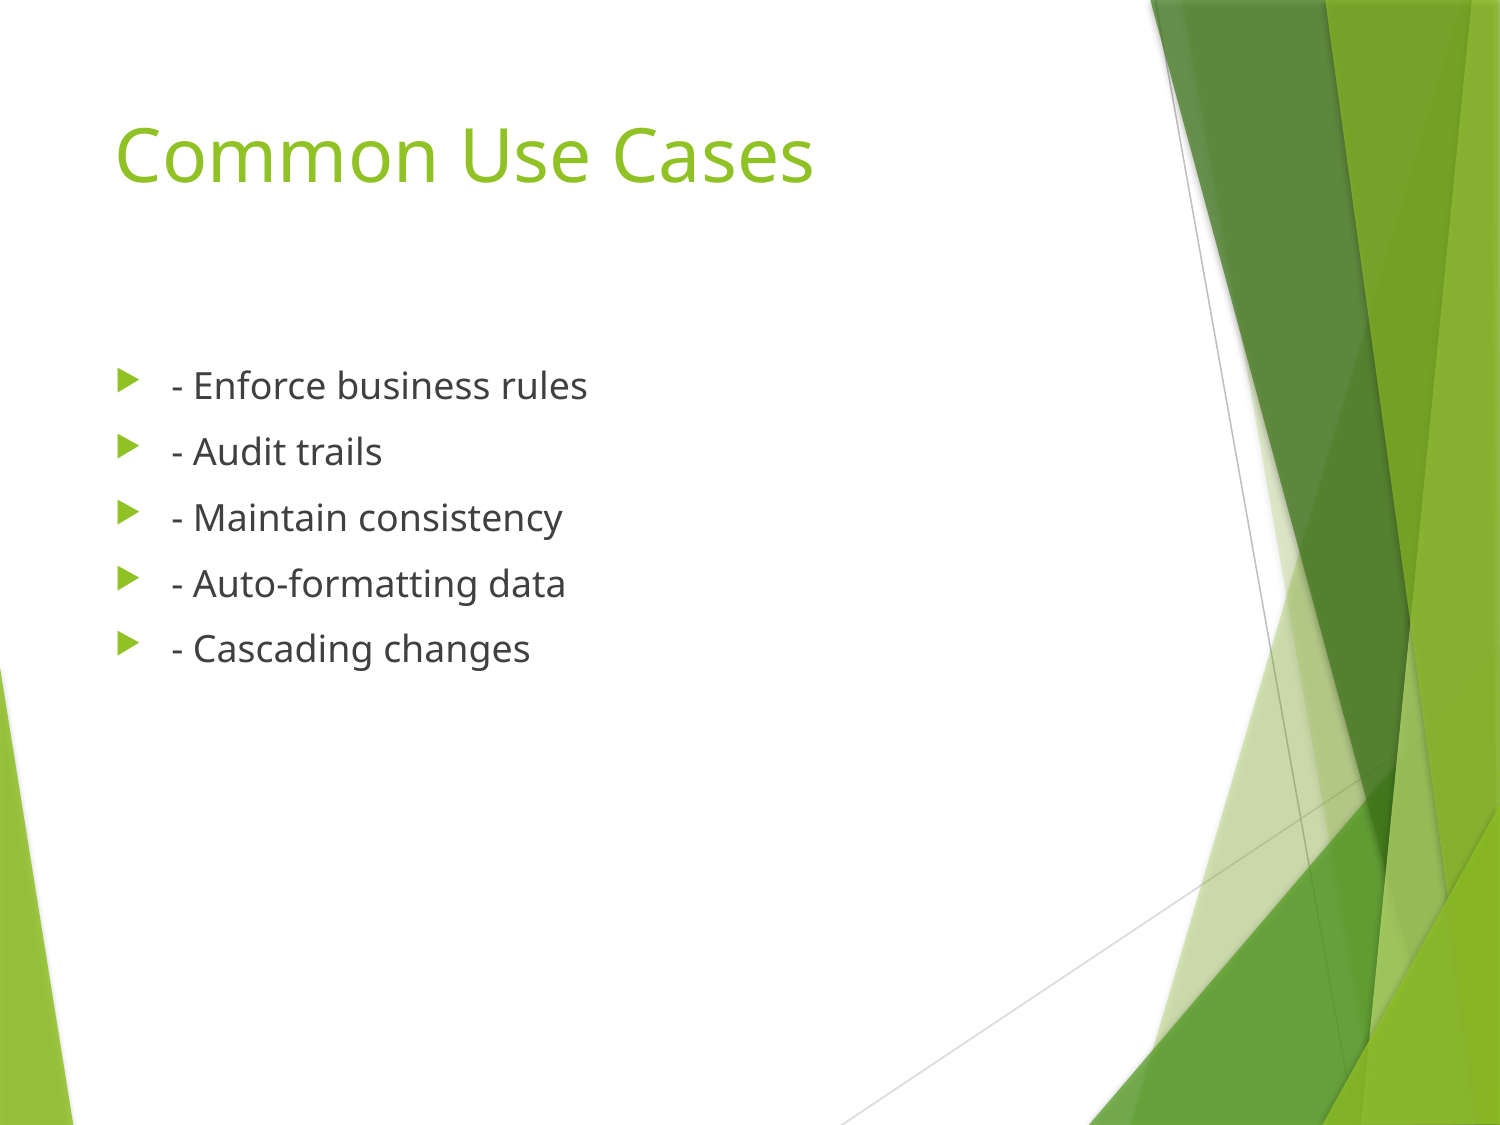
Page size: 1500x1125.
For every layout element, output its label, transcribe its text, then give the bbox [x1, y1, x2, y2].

list - Enforce business rules - Audit trails - Maintain consistency - Auto-formatting data - Cascading changes [99, 354, 1142, 992]
title Common Use Cases [99, 99, 1142, 317]
